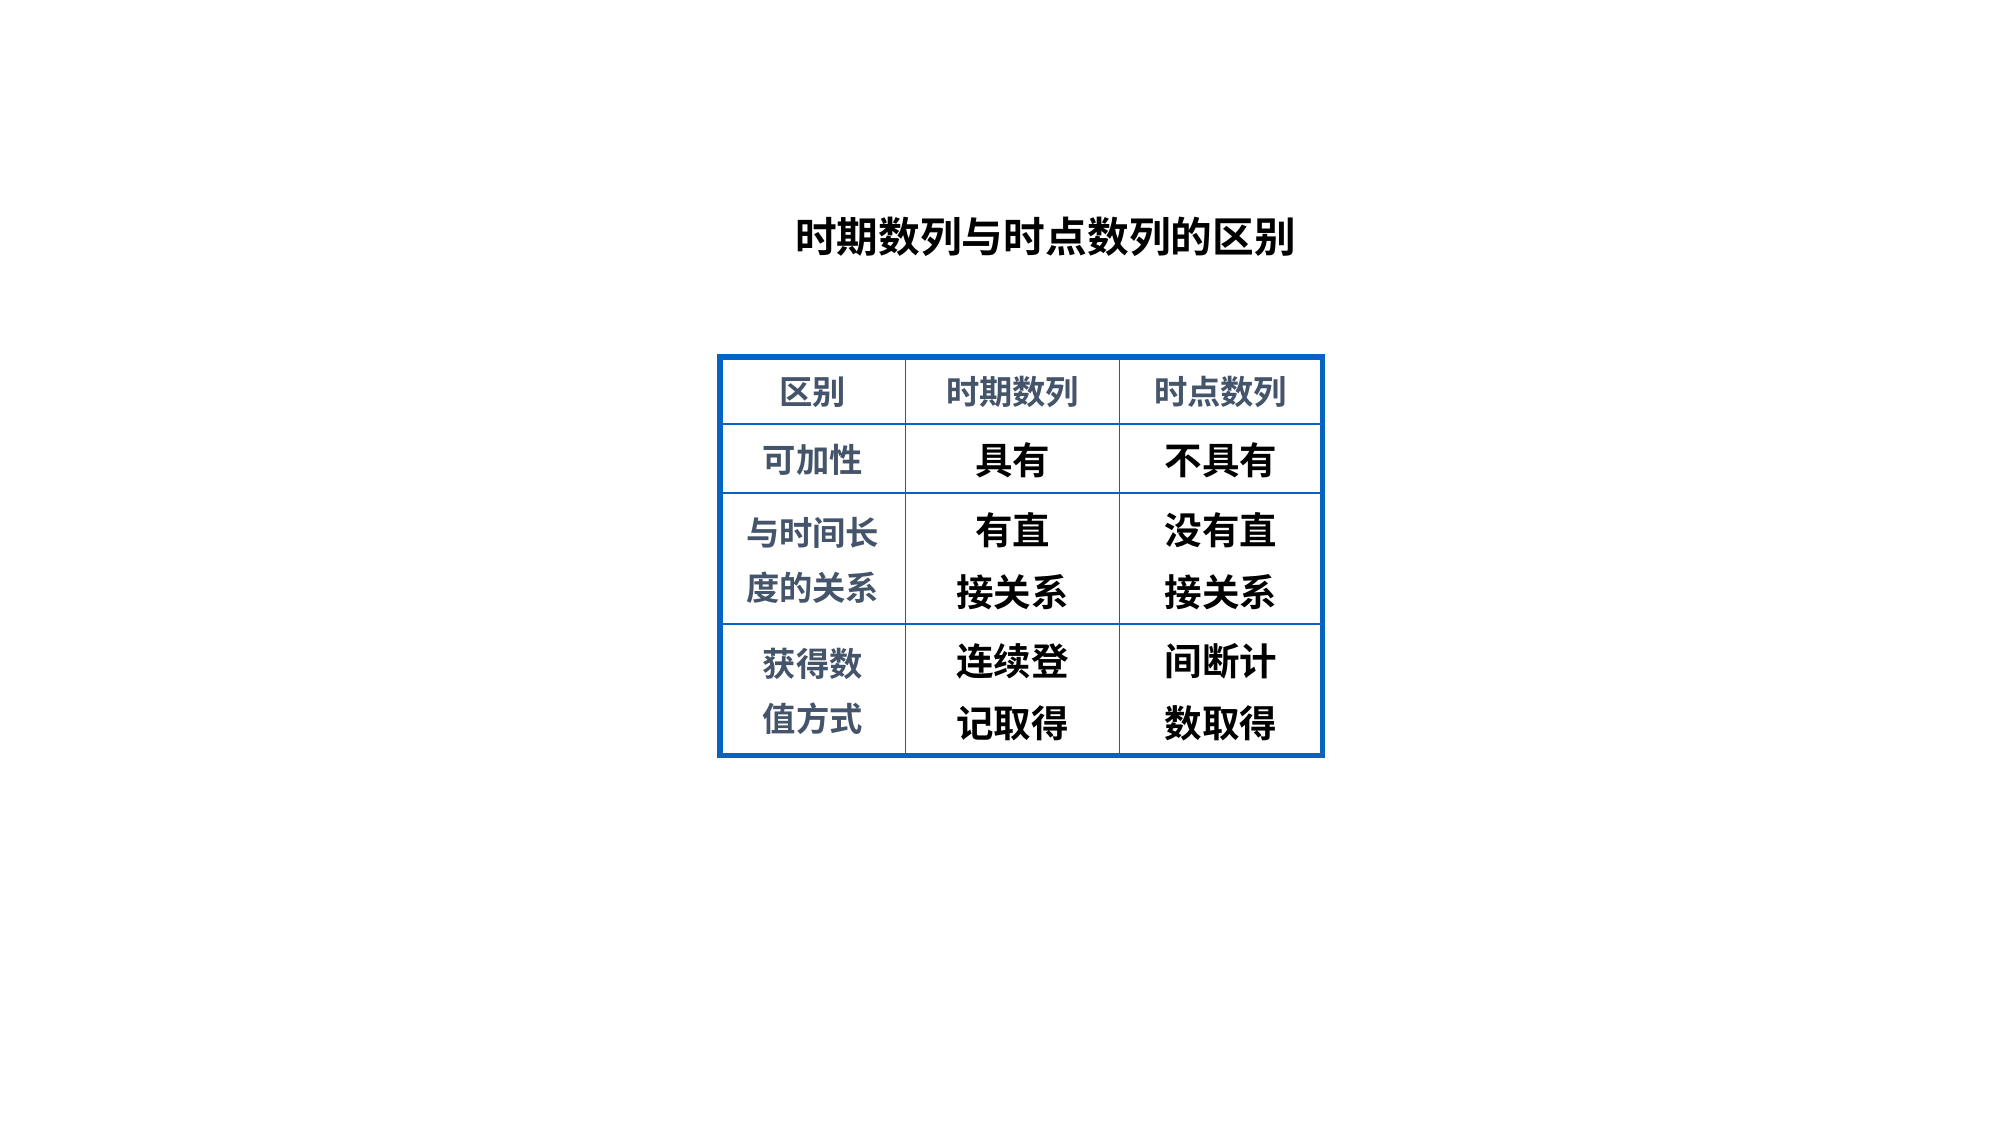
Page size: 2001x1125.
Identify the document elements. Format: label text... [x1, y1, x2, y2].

table_cell 连续登 记取得 [906, 625, 1119, 753]
table_header 时期数列 [906, 360, 1119, 423]
table_cell 不具有 [1120, 425, 1320, 492]
table_cell 获得数 值方式 [723, 625, 905, 753]
table_cell 可加性 [723, 425, 905, 492]
table_cell 间断计 数取得 [1120, 625, 1320, 753]
table_header 区别 [723, 360, 905, 423]
table_header 时点数列 [1120, 360, 1320, 423]
text_box 时期数列与时点数列的区别 [446, 202, 1645, 268]
table_cell 与时间长 度的关系 [723, 494, 905, 623]
table_cell 没有直 接关系 [1120, 494, 1320, 623]
table_cell 具有 [906, 425, 1119, 492]
table_cell 有直 接关系 [906, 494, 1119, 623]
